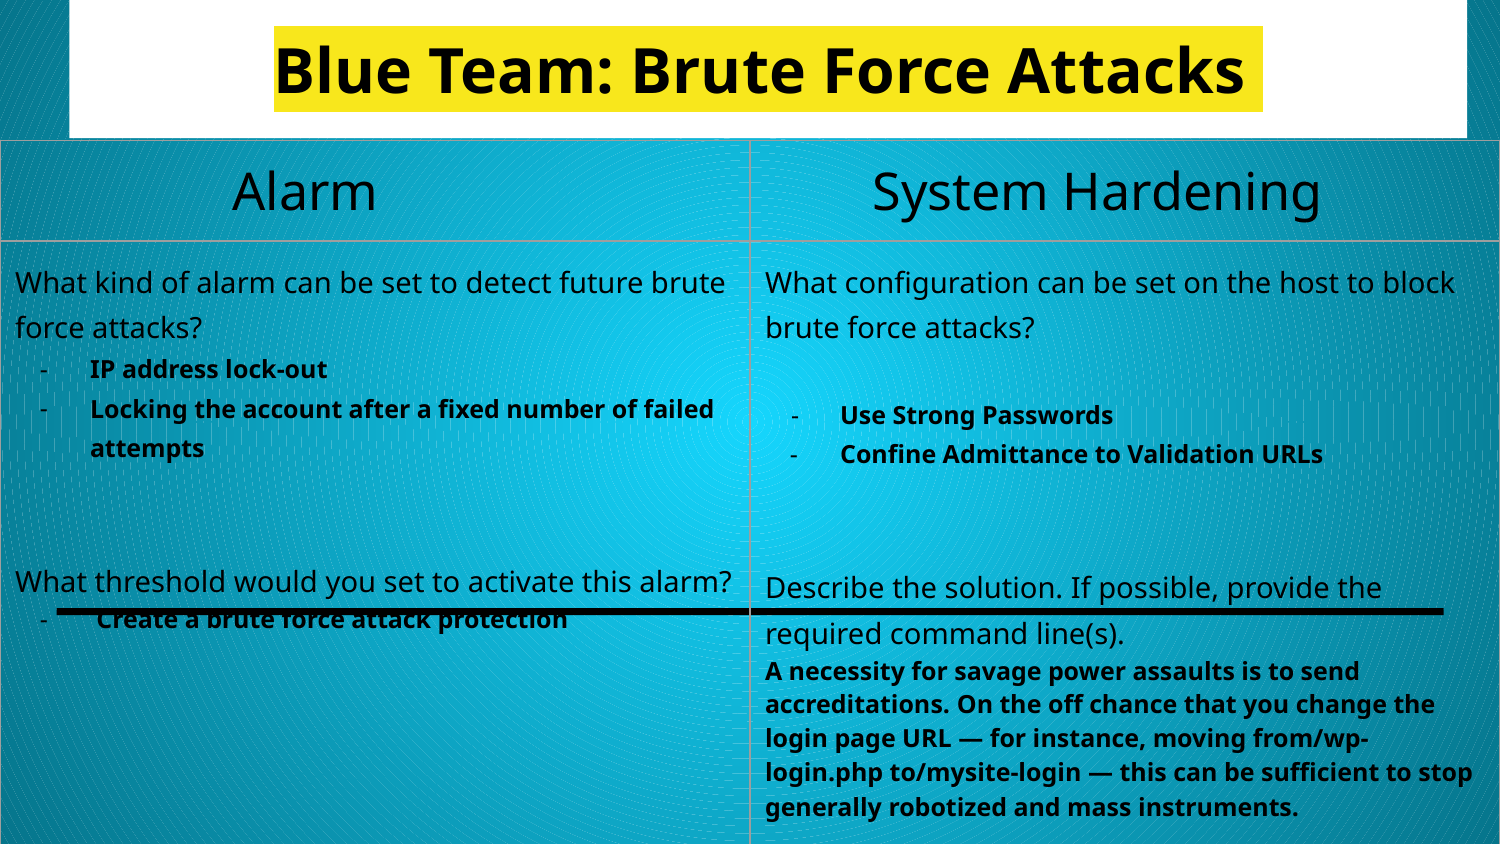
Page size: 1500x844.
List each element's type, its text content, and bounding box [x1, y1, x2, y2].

title Blue Team: Brute Force Attacks [69, 0, 1468, 139]
table_header System Hardening [751, 141, 1499, 240]
table_cell What kind of alarm can be set to detect future brute force attacks? IP address lock-out Locking the account after a fixed number of failed attempts What threshold would you set to activate this alarm? Create a brute force attack protection [1, 242, 749, 844]
table_header Alarm [1, 141, 749, 240]
table_cell What configuration can be set on the host to block brute force attacks? Use Strong Passwords Confine Admittance to Validation URLs Describe the solution. If possible, provide the required command line(s). A necessity for savage power assaults is to send accreditations. On the off chance that you change the login page URL — for instance, moving from/wp-login.php to/mysite-login — this can be sufficient to stop generally robotized and mass instruments. [751, 242, 1499, 844]
